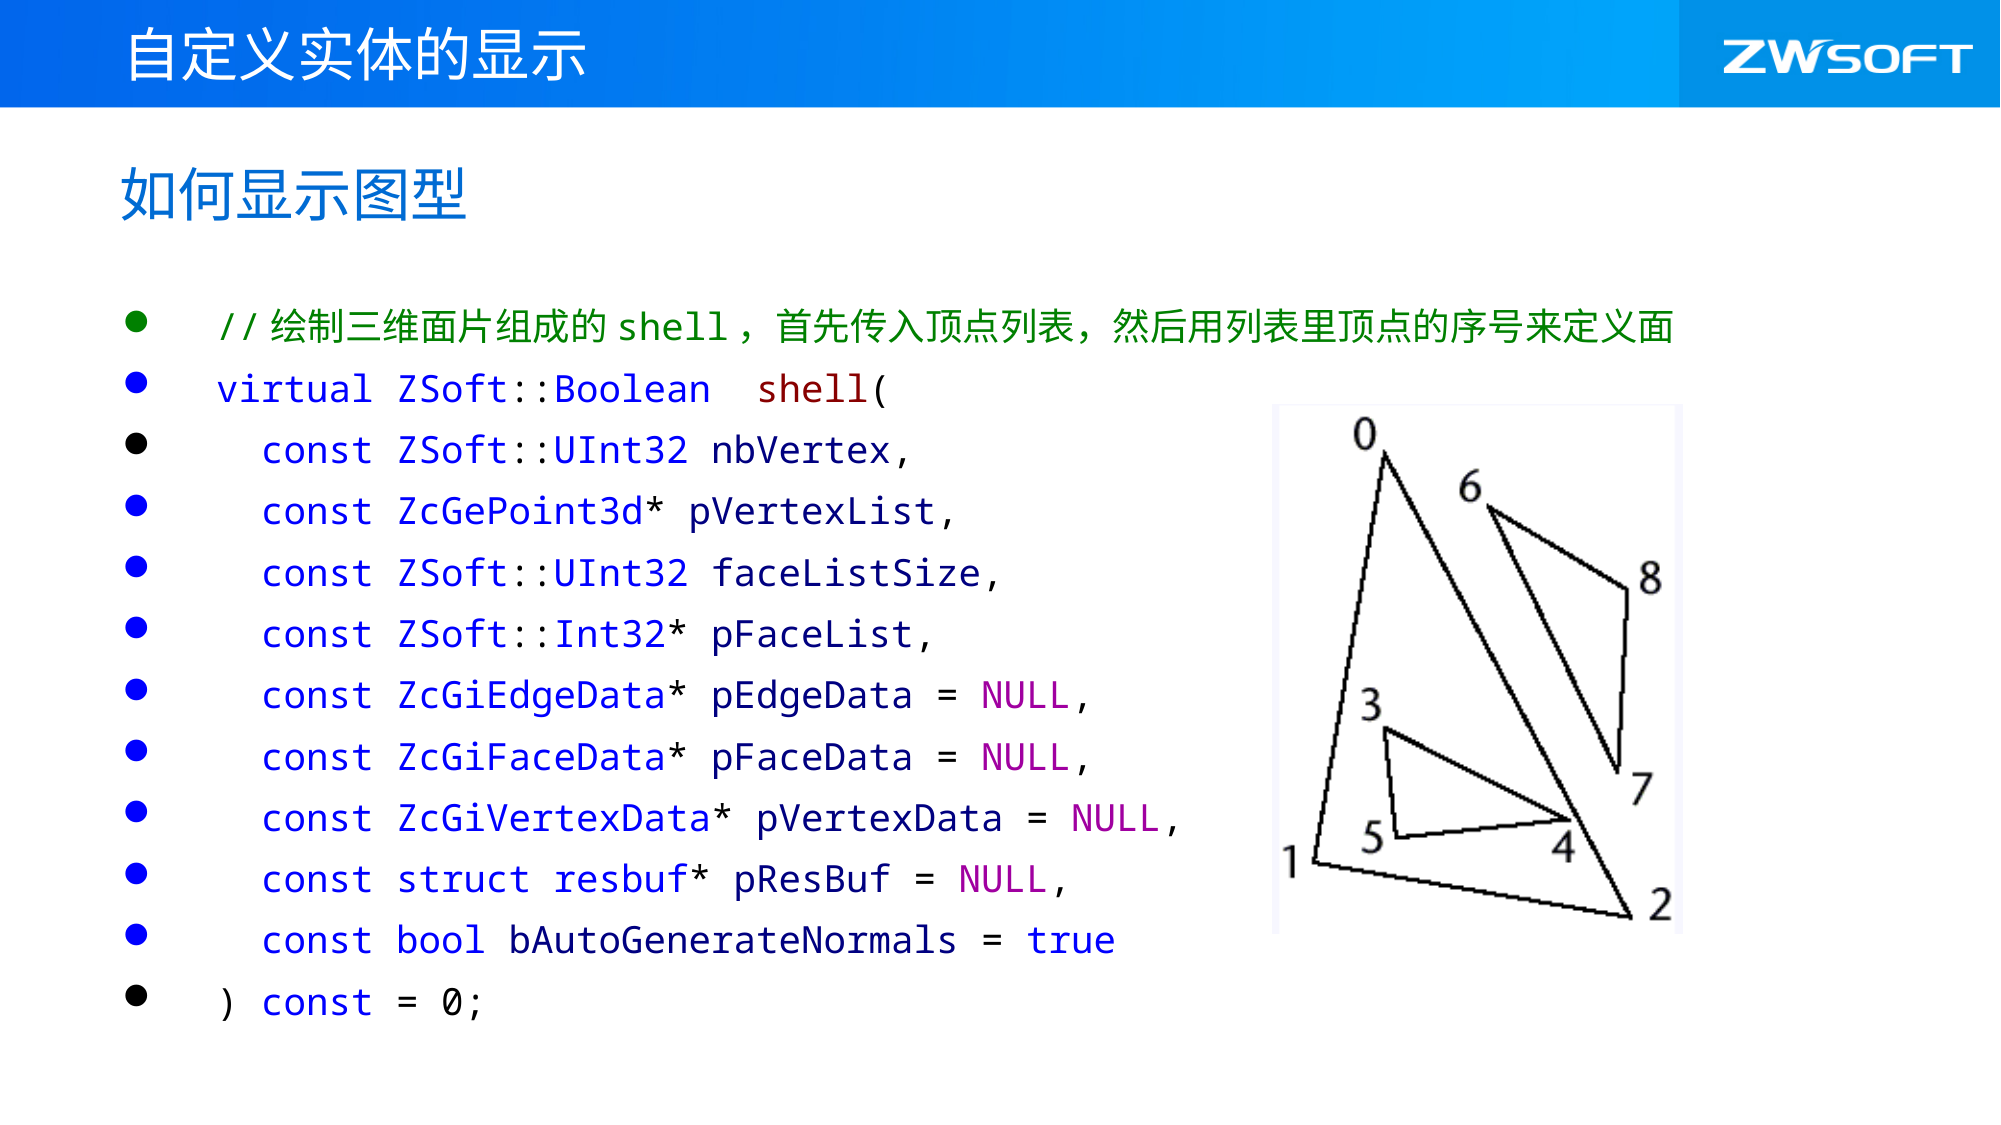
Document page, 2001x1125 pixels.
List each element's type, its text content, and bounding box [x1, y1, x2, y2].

list 自定义实体的显示 [107, 18, 609, 97]
list //绘制三维面片组成的shell，首先传入顶点列表，然后用列表里顶点的序号来定义面 virtual ZSoft::Boolean shell( const ZSoft::UInt32 nbVertex, const ZcGePoint3d* pVertexList, const ZSoft::UInt32 faceListSize, const ZSoft::Int32* pFaceList, const ZcGiEdgeData* pEdgeData = NULL, const ZcGiFaceData* pFaceData = NULL, const ZcGiVertexData* pVertexData = NULL, const struct resbuf* pResBuf = NULL, const bool bAutoGenerateNormals = true ) const = 0; [107, 301, 1893, 1061]
title 如何显示图型 [104, 158, 1893, 238]
picture [0, 0, 2000, 1125]
